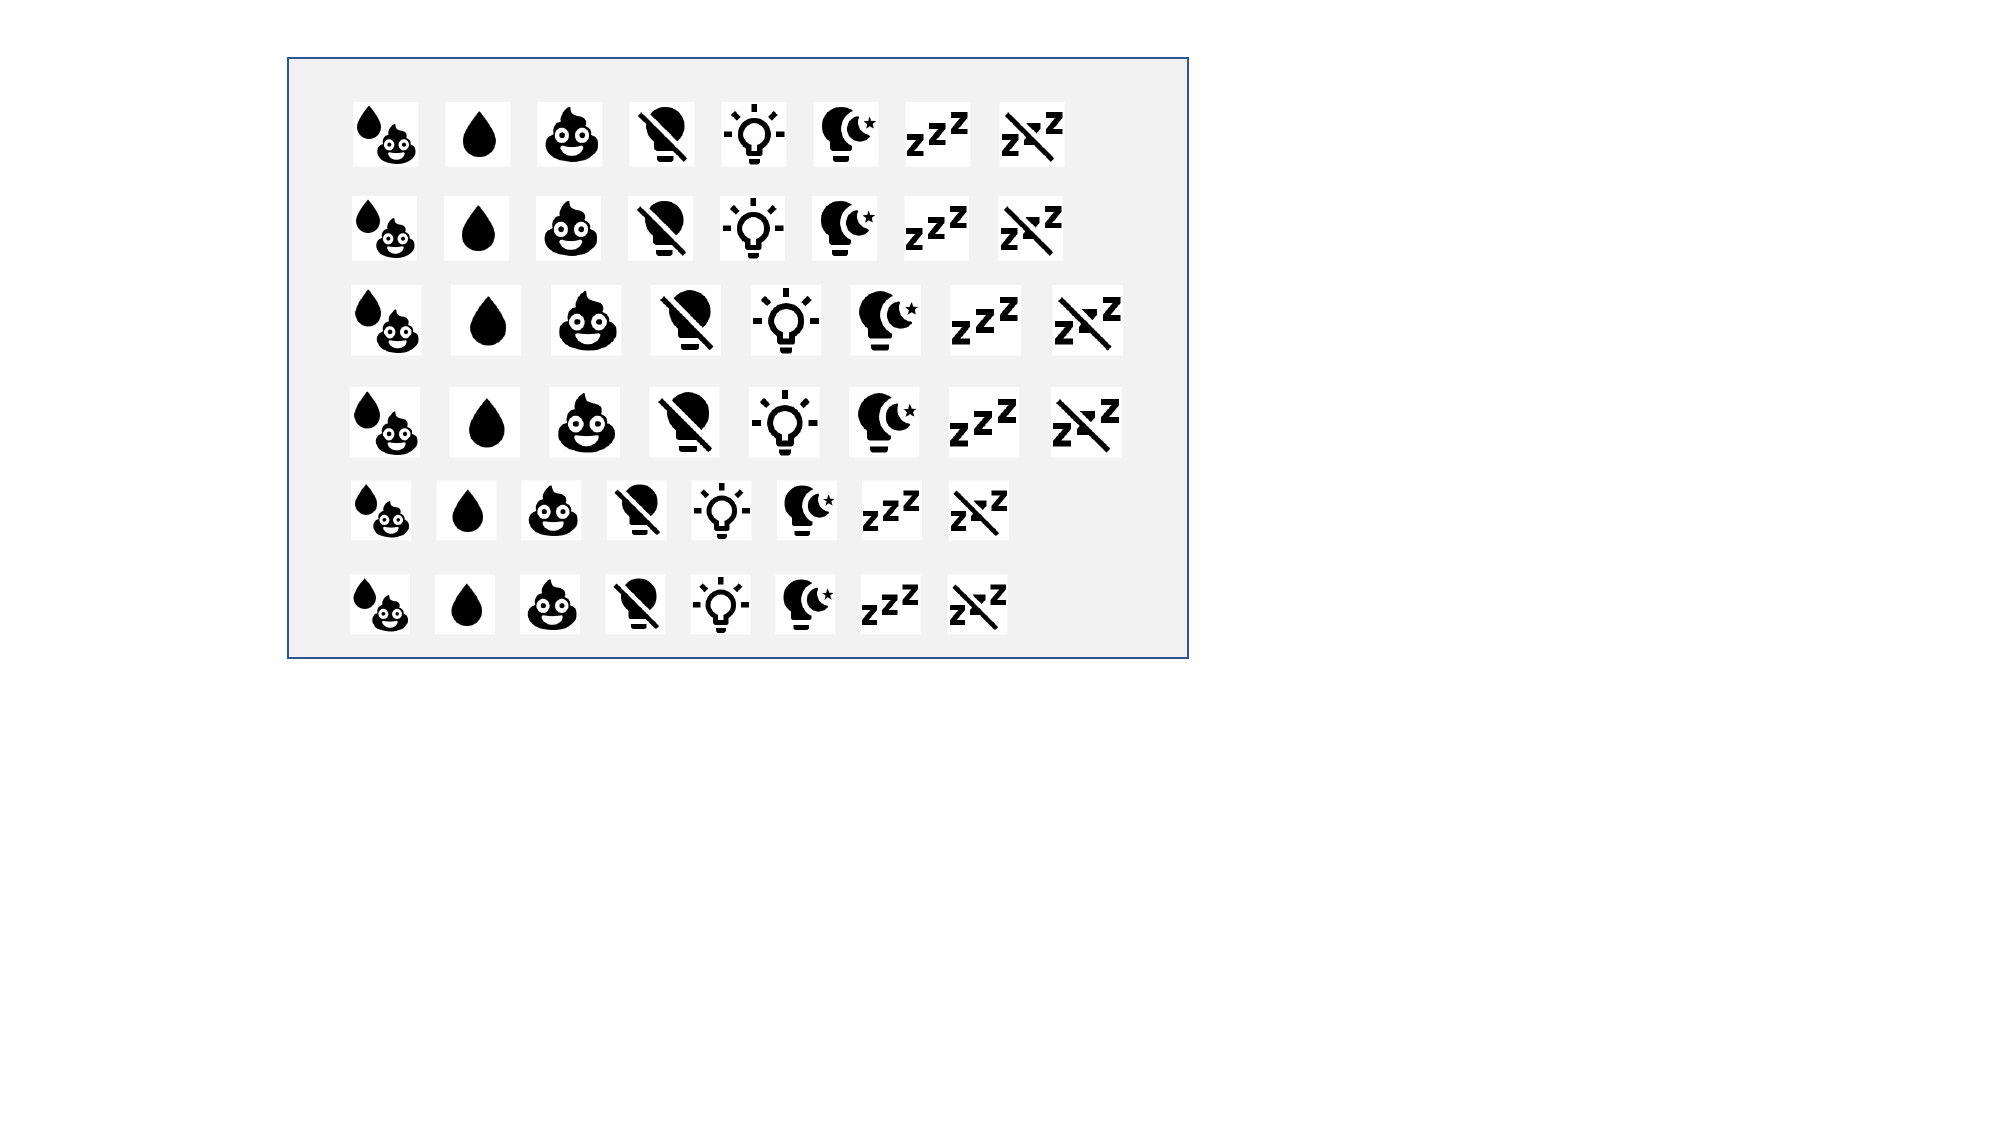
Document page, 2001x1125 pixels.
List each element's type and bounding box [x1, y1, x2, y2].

text_box [287, 58, 1188, 659]
